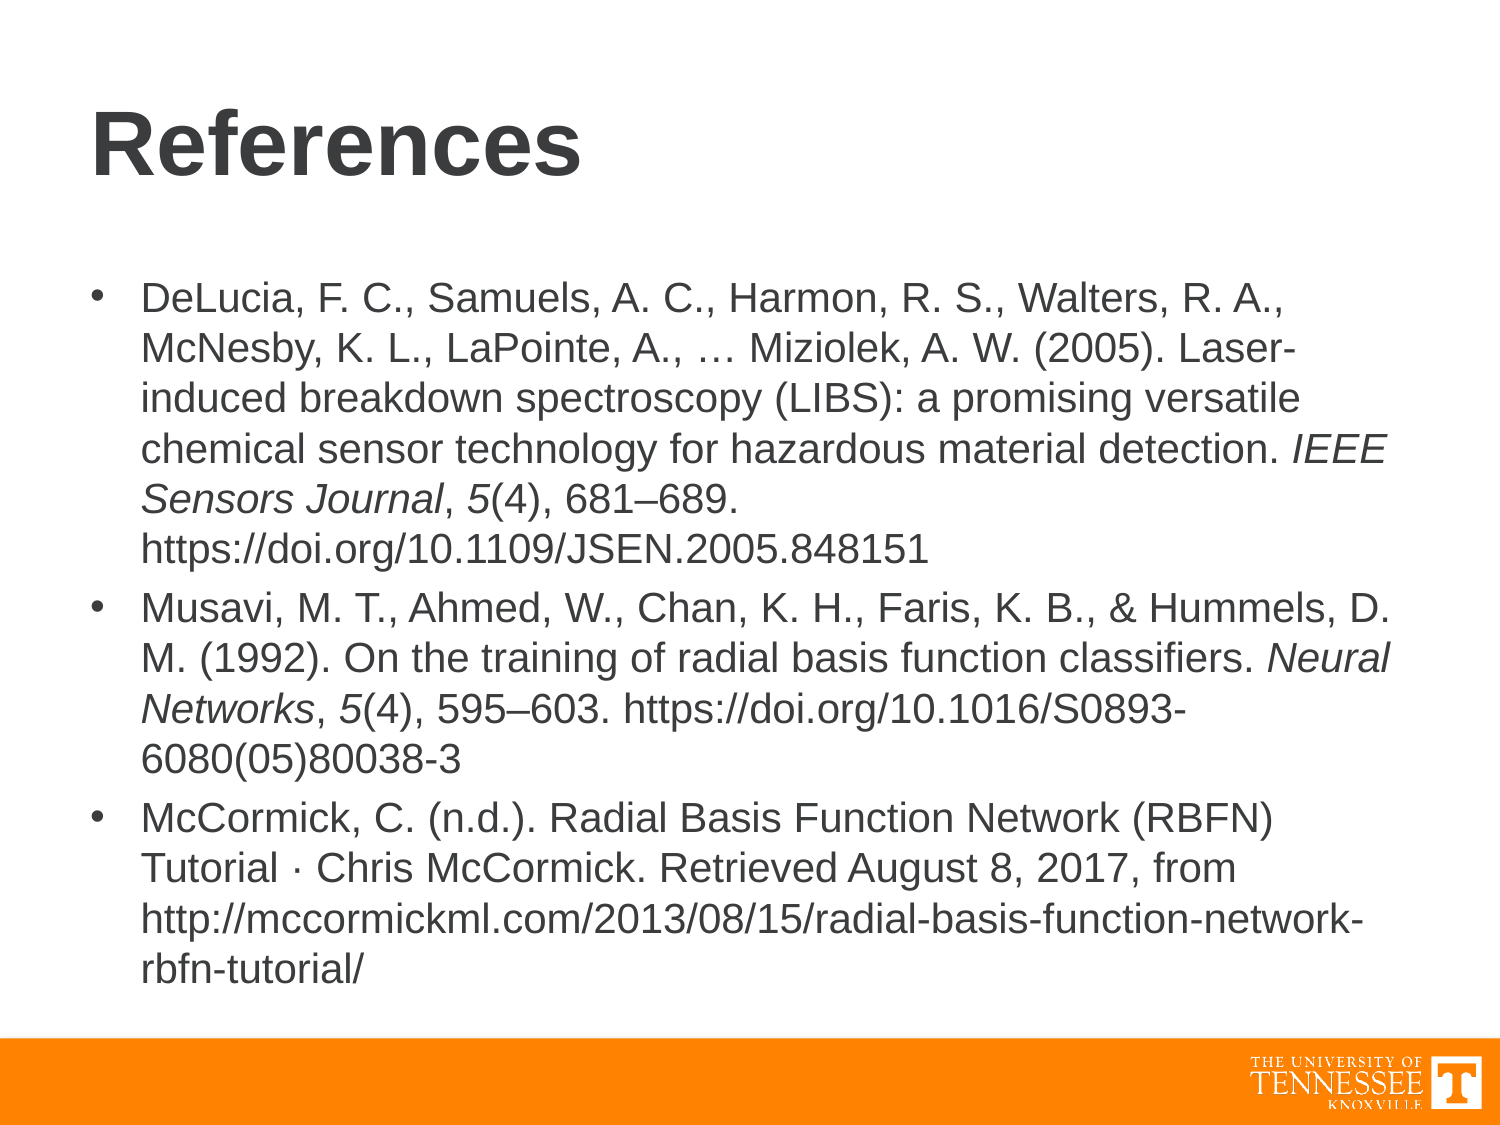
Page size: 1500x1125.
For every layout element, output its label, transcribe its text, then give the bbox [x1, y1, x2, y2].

list DeLucia, F. C., Samuels, A. C., Harmon, R. S., Walters, R. A., McNesby, K. L., LaPointe, A., … Miziolek, A. W. (2005). Laser-induced breakdown spectroscopy (LIBS): a promising versatile chemical sensor technology for hazardous material detection. IEEE Sensors Journal, 5(4), 681–689. https://doi.org/10.1109/JSEN.2005.848151 Musavi, M. T., Ahmed, W., Chan, K. H., Faris, K. B., & Hummels, D. M. (1992). On the training of radial basis function classifiers. Neural Networks, 5(4), 595–603. https://doi.org/10.1016/S0893-6080(05)80038-3 McCormick, C. (n.d.). Radial Basis Function Network (RBFN) Tutorial · Chris McCormick. Retrieved August 8, 2017, from http://mccormickml.com/2013/08/15/radial-basis-function-network-rbfn-tutorial/ [75, 262, 1425, 1005]
title References [75, 45, 1425, 233]
